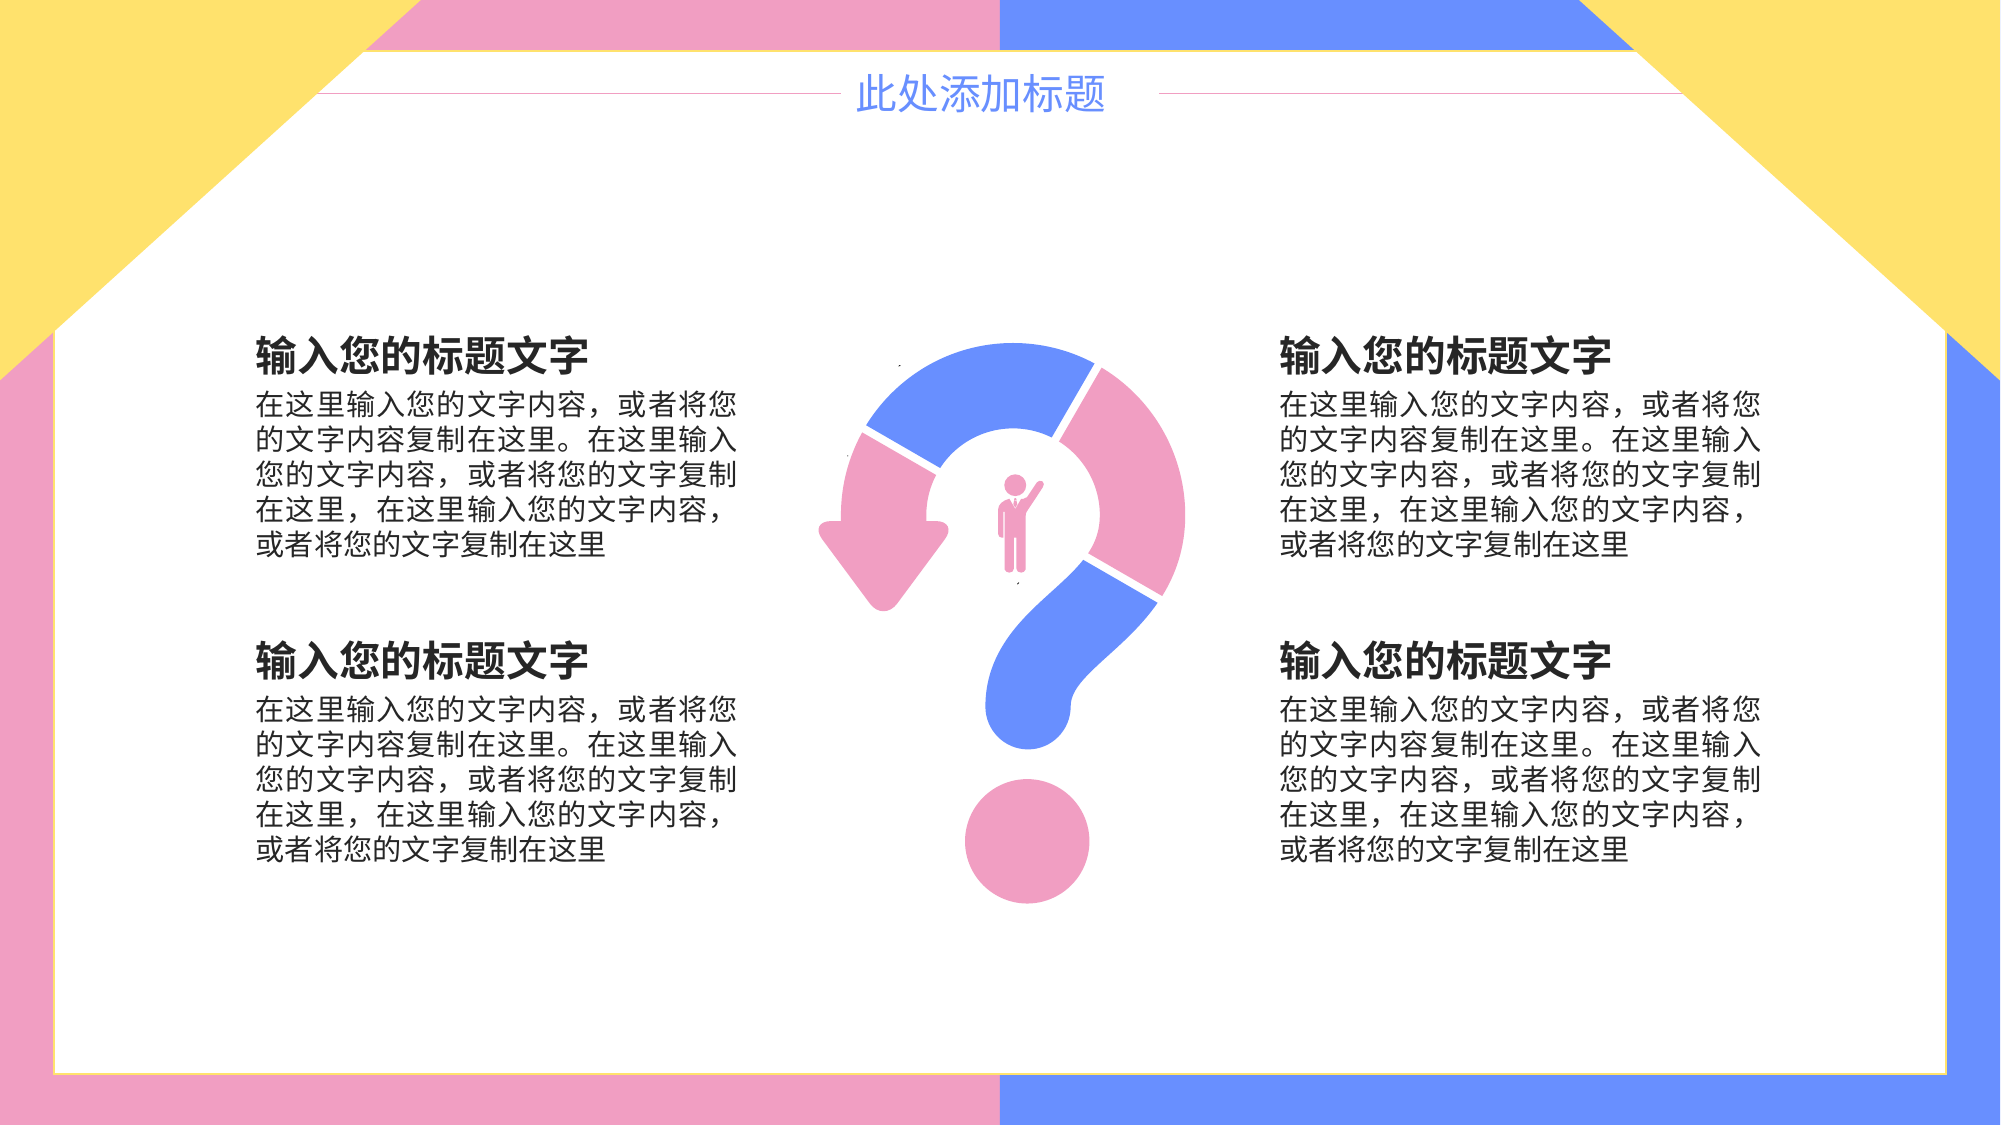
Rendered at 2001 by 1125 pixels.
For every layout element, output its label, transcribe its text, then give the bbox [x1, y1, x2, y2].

text_box 在这里输入您的文字内容，或者将您的文字内容复制在这里。在这里输入您的文字内容，或者将您的文字复制在这里，在这里输入您的文字内容，或者将您的文字复制在这里 [240, 378, 753, 569]
text_box 在这里输入您的文字内容，或者将您的文字内容复制在这里。在这里输入您的文字内容，或者将您的文字复制在这里，在这里输入您的文字内容，或者将您的文字复制在这里 [1264, 683, 1777, 874]
text_box 此处添加标题 [840, 60, 1160, 126]
text_box 输入您的标题文字 [1264, 627, 1744, 683]
text_box [0, 0, 423, 93]
text_box [1058, 367, 1186, 597]
text_box 在这里输入您的文字内容，或者将您的文字内容复制在这里。在这里输入您的文字内容，或者将您的文字复制在这里，在这里输入您的文字内容，或者将您的文字复制在这里 [1264, 378, 1777, 569]
text_box [1681, 94, 2000, 382]
text_box [965, 779, 1090, 904]
text_box 输入您的标题文字 [240, 627, 720, 683]
text_box [985, 559, 1158, 750]
text_box [866, 342, 1095, 469]
text_box 输入您的标题文字 [1264, 322, 1744, 378]
text_box [0, 94, 319, 382]
text_box [1004, 474, 1027, 497]
text_box [818, 432, 949, 612]
text_box 输入您的标题文字 [240, 322, 720, 378]
text_box [1577, 0, 2000, 93]
text_box 在这里输入您的文字内容，或者将您的文字内容复制在这里。在这里输入您的文字内容，或者将您的文字复制在这里，在这里输入您的文字内容，或者将您的文字复制在这里 [240, 683, 753, 874]
text_box [998, 480, 1044, 573]
